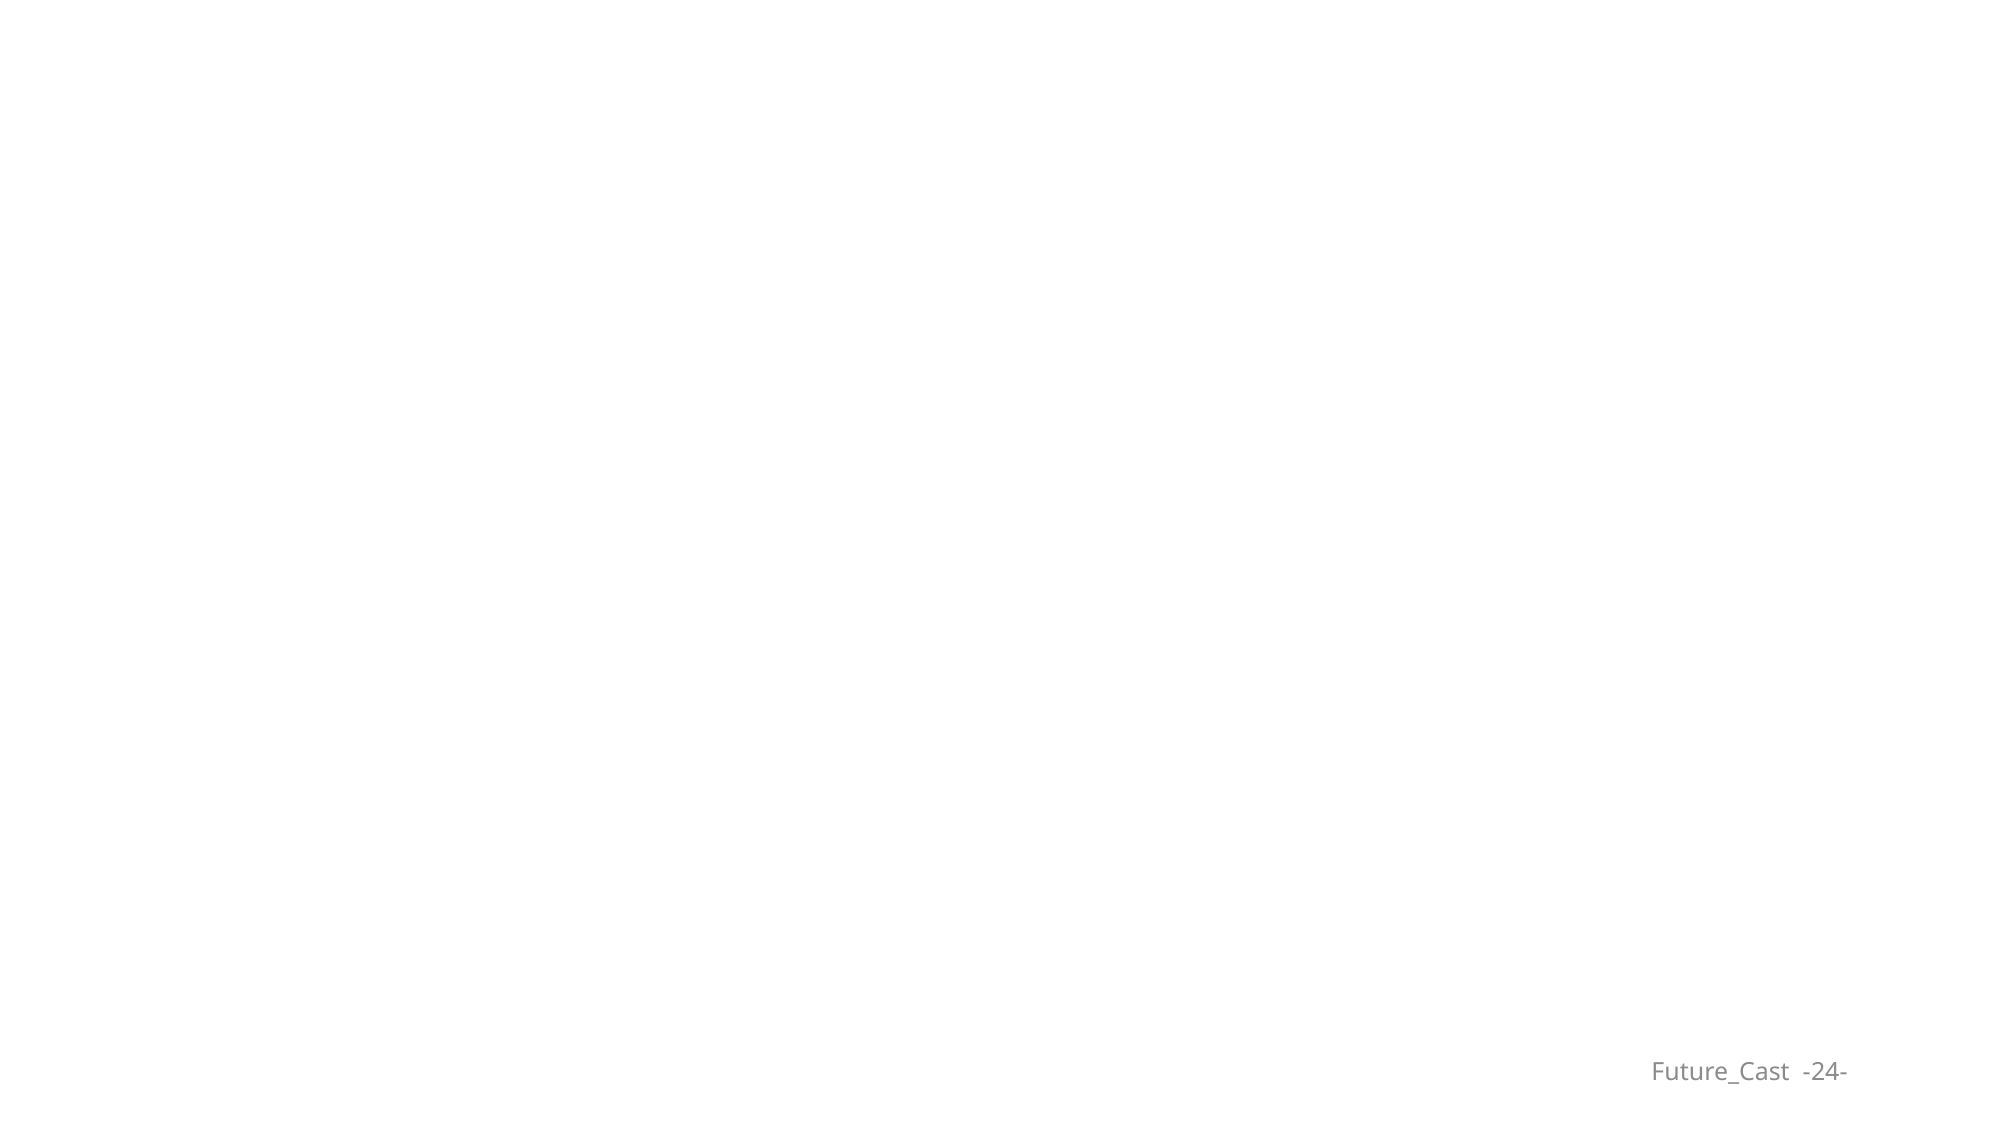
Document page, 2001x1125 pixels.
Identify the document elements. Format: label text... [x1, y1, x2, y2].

slide_number Future_Cast -24- [1412, 1042, 1863, 1103]
